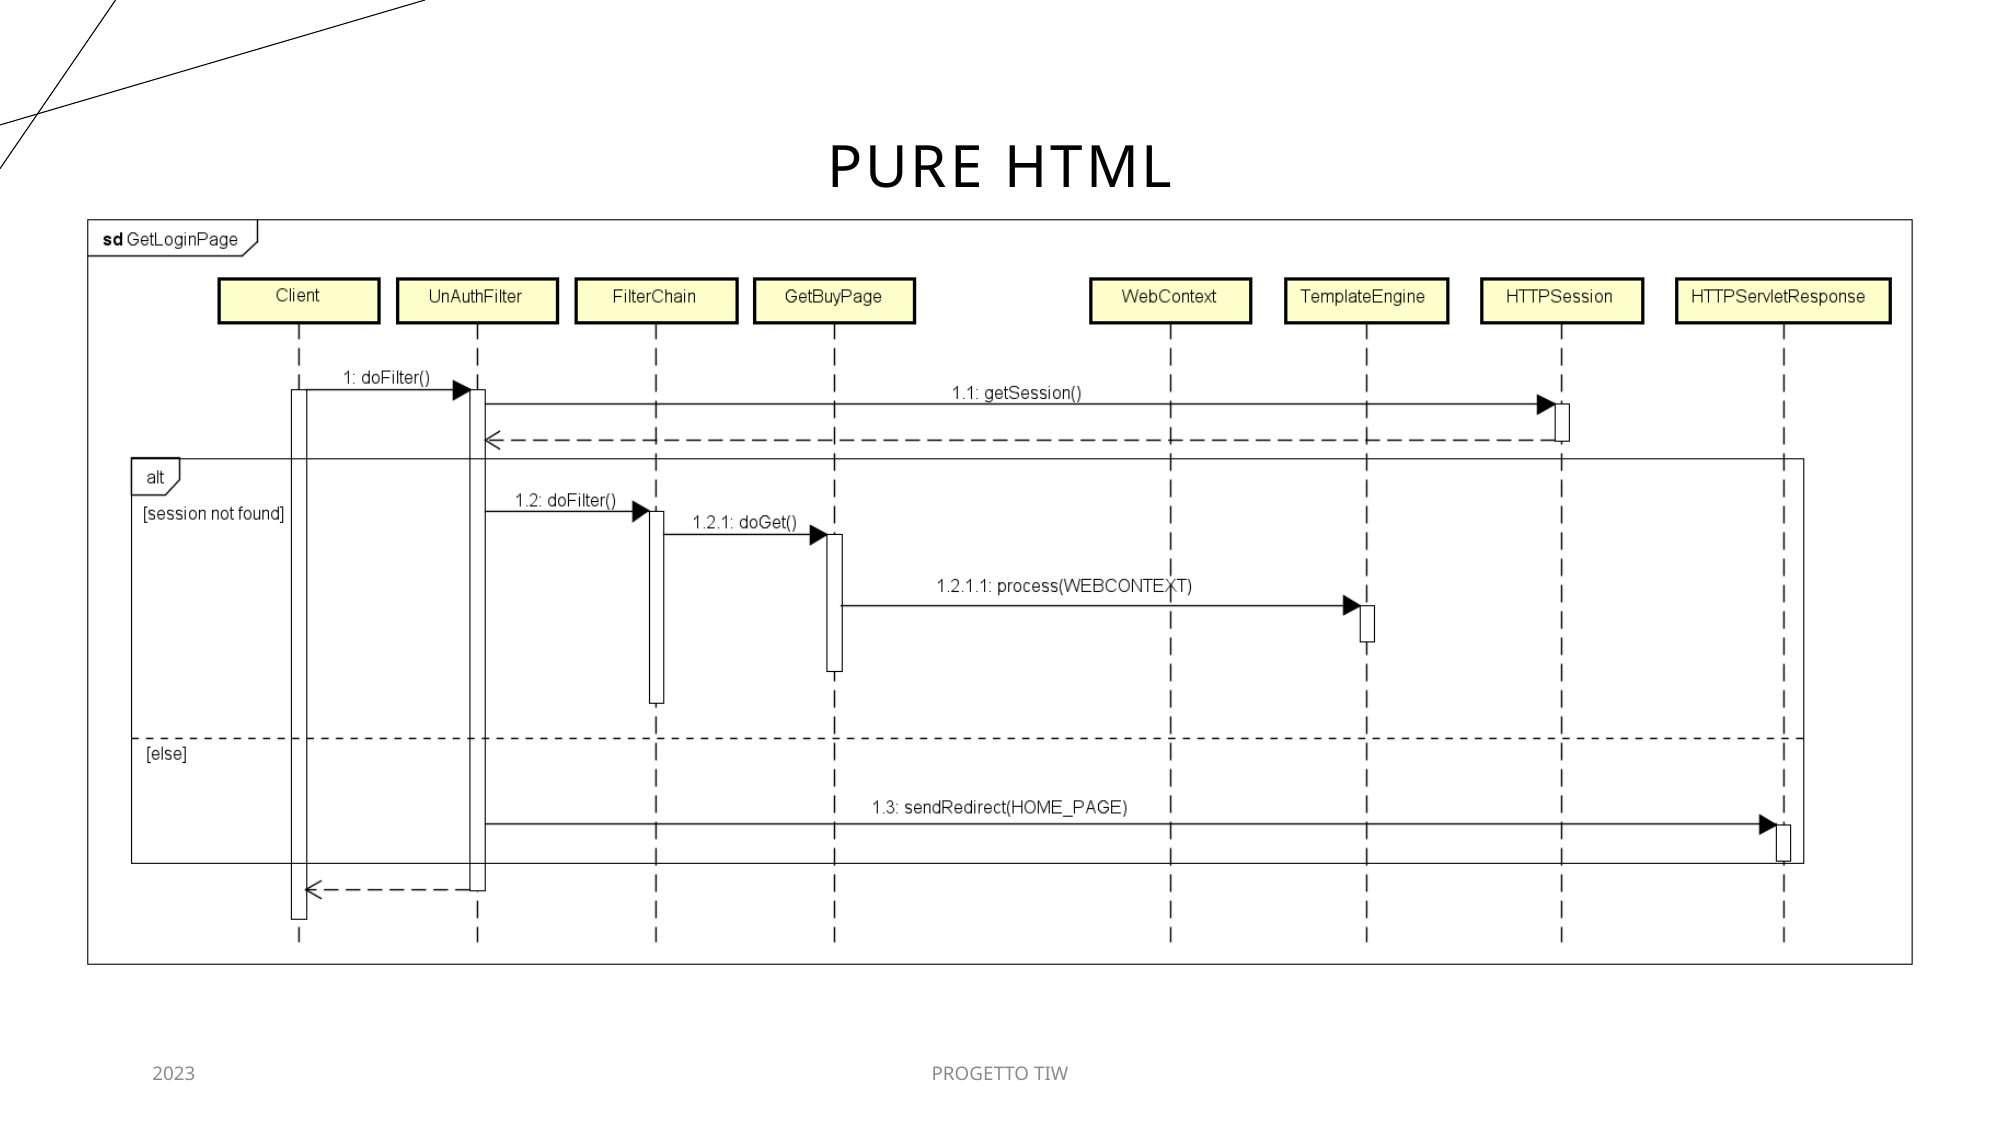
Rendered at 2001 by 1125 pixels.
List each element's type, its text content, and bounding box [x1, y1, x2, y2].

title PURE HTML [137, 59, 1863, 205]
picture [73, 205, 1927, 978]
footer PROGETTO TIW [662, 1042, 1338, 1103]
slide_number 2023 [137, 1042, 588, 1103]
